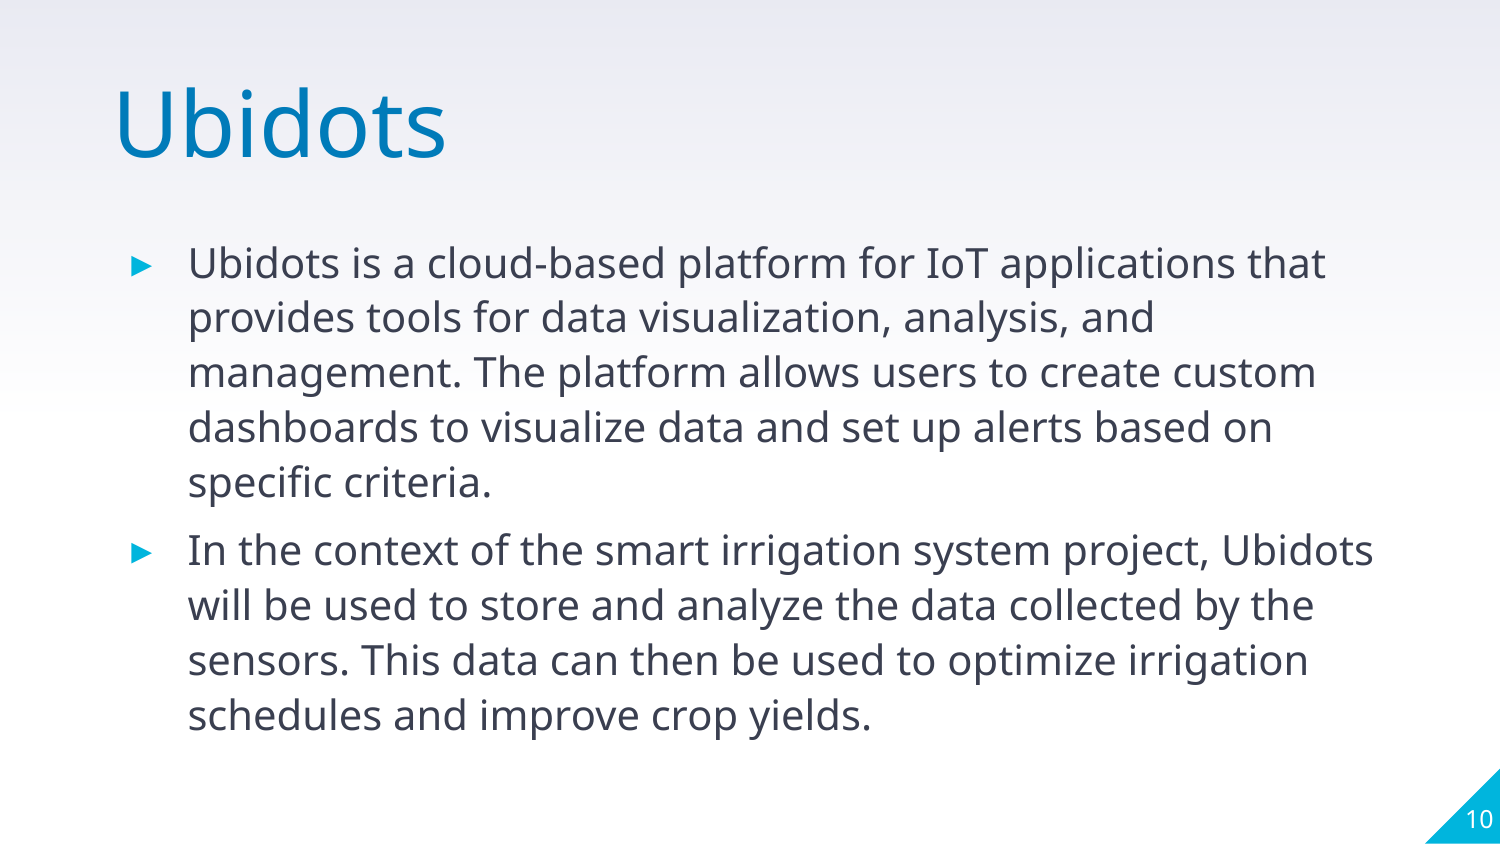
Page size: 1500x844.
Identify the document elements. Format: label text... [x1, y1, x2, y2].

title Ubidots [112, 87, 1436, 177]
slide_number 10 [1418, 760, 1494, 838]
subtitle Ubidots is a cloud-based platform for IoT applications that provides tools for data visualization, analysis, and management. The platform allows users to create custom dashboards to visualize data and set up alerts based on specific criteria. In the context of the smart irrigation system project, Ubidots will be used to store and analyze the data collected by the sensors. This data can then be used to optimize irrigation schedules and improve crop yields. [112, 231, 1419, 773]
